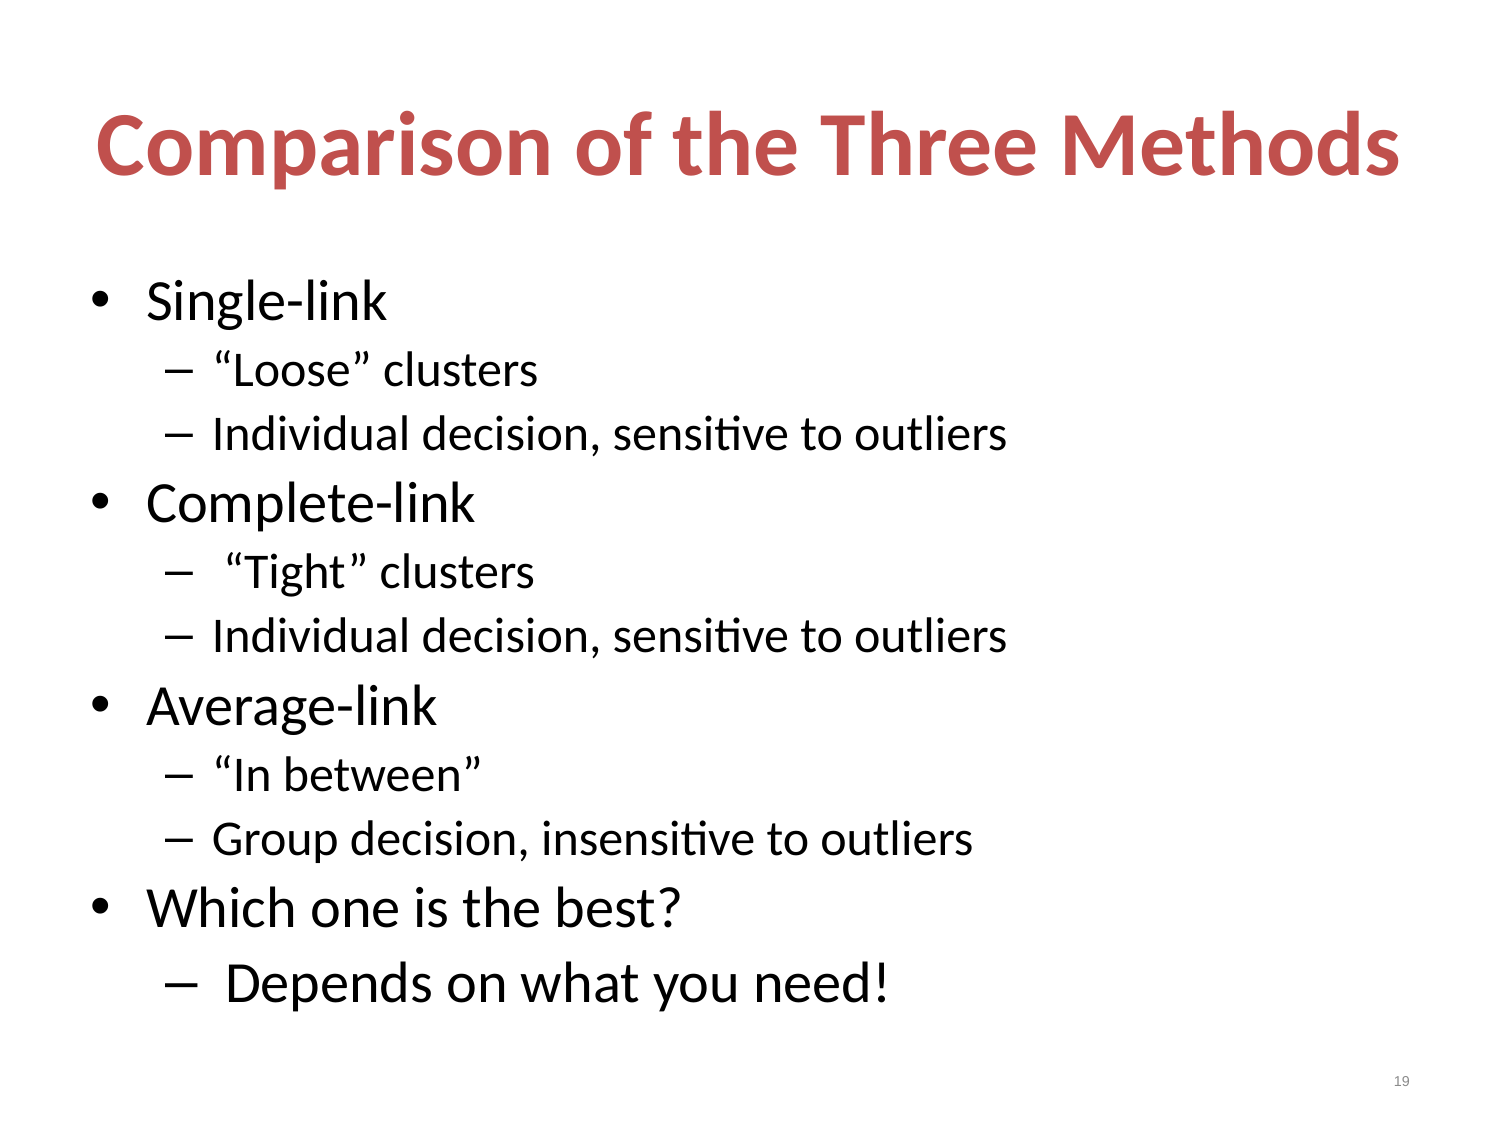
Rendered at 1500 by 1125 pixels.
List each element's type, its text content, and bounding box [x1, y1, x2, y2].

slide_number 19 [1074, 1042, 1425, 1103]
list Single-link “Loose” clusters Individual decision, sensitive to outliers Complete-link “Tight” clusters Individual decision, sensitive to outliers Average-link “In between” Group decision, insensitive to outliers Which one is the best? Depends on what you need! [75, 262, 1425, 1005]
title Comparison of the Three Methods [75, 45, 1425, 233]
